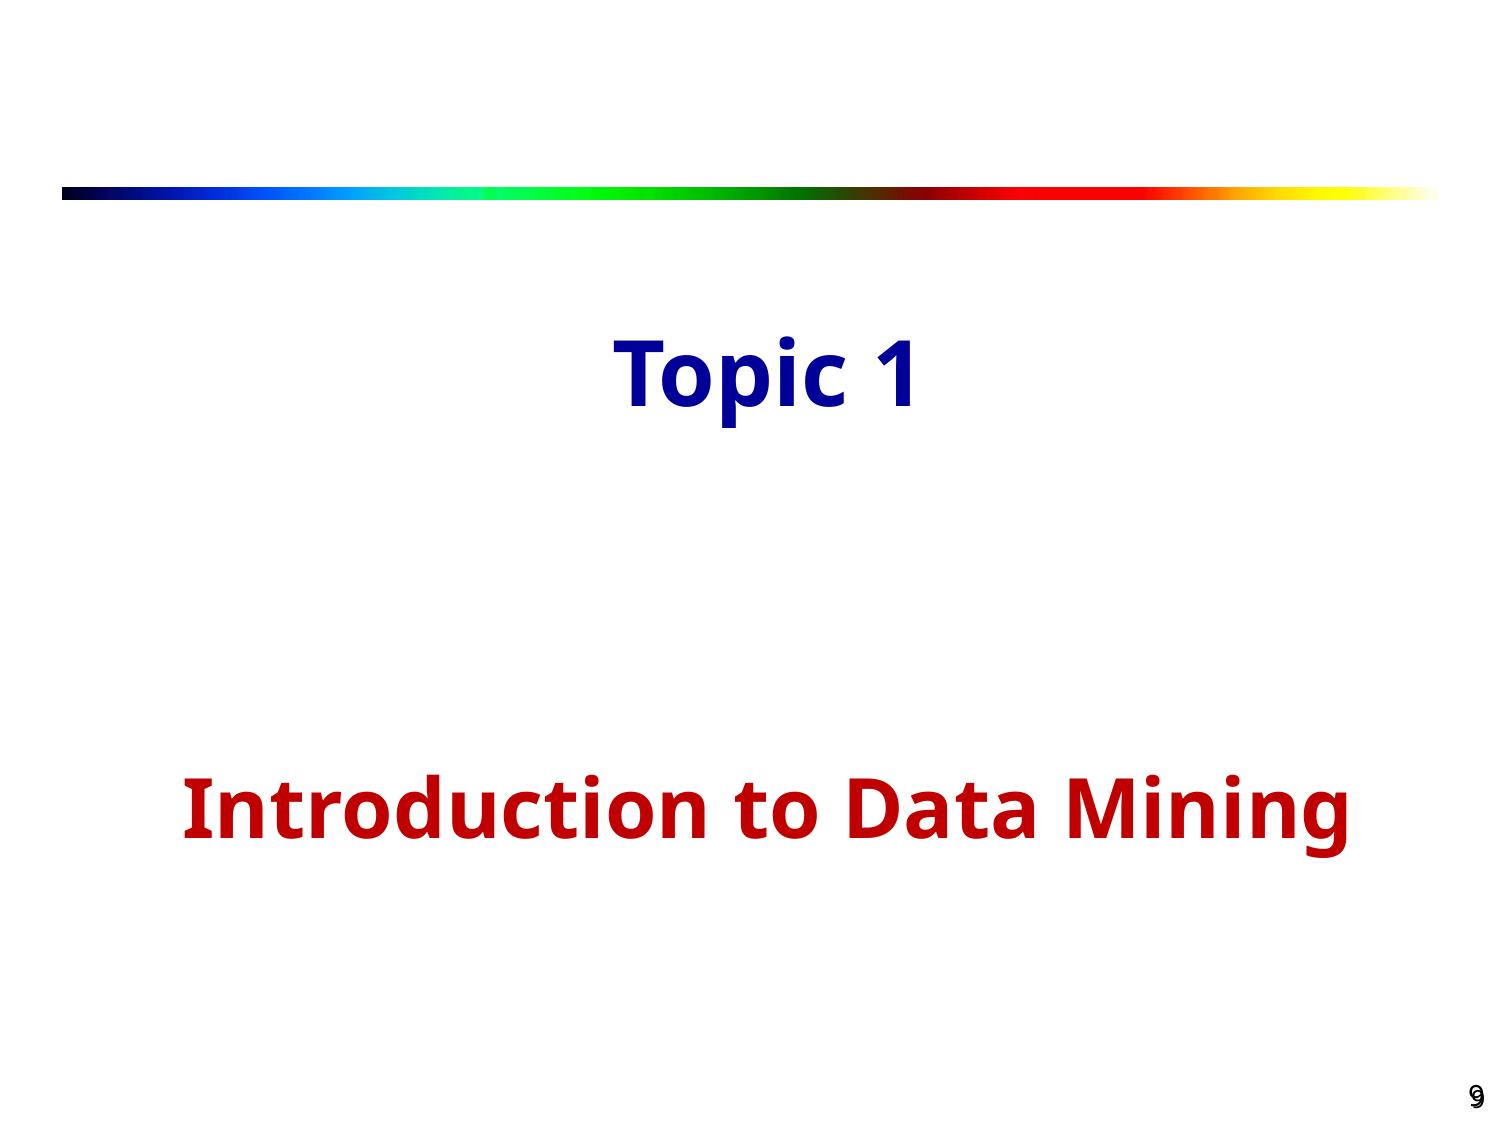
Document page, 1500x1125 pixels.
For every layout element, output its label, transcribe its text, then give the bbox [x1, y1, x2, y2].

picture [1394, 187, 1438, 200]
title Topic 1 Introduction to Data Mining [143, 37, 1394, 863]
picture [62, 187, 143, 200]
text_box 9 [1187, 1049, 1500, 1125]
